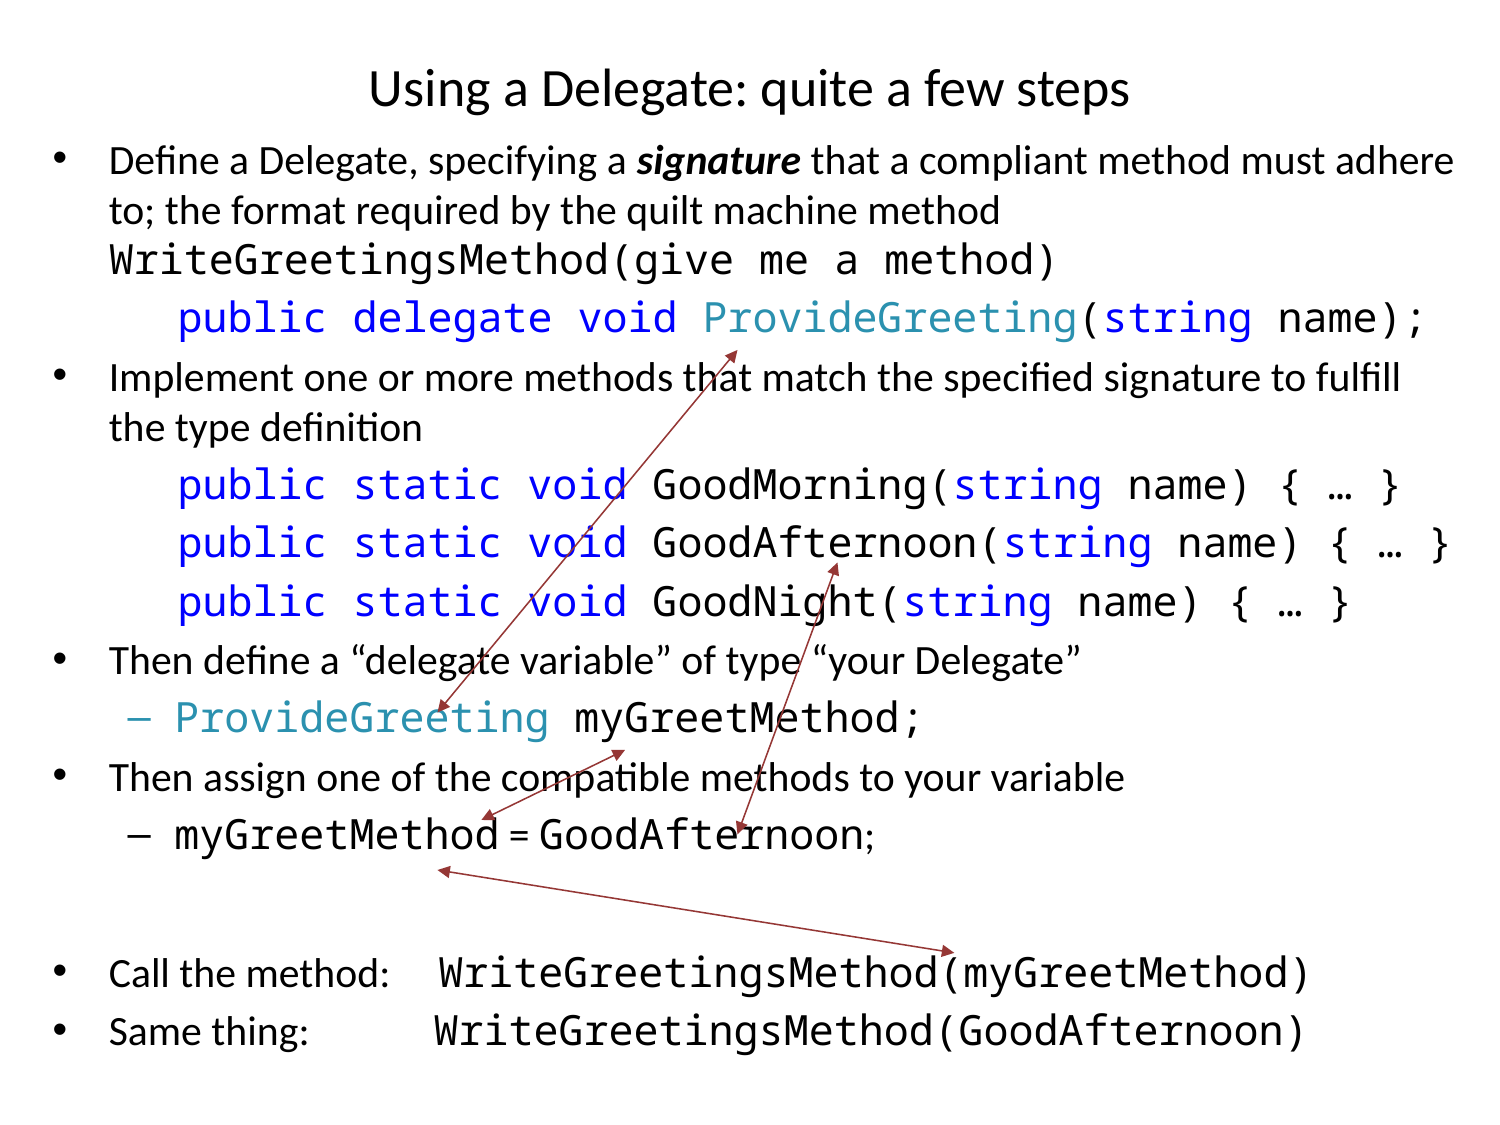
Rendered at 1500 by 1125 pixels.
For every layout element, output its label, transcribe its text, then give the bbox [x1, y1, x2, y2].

list Define a Delegate, specifying a signature that a compliant method must adhere to; the format required by the quilt machine method WriteGreetingsMethod(give me a method) public delegate void ProvideGreeting(string name); Implement one or more methods that match the specified signature to fulfill the type definition public static void GoodMorning(string name) { … } public static void GoodAfternoon(string name) { … } public static void GoodNight(string name) { … } Then define a “delegate variable” of type “your Delegate” ProvideGreeting myGreetMethod; Then assign one of the compatible methods to your variable myGreetMethod = GoodAfternoon; Call the method: WriteGreetingsMethod(myGreetMethod) Same thing: WriteGreetingsMethod(GoodAfternoon) [37, 125, 1475, 1089]
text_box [481, 749, 626, 821]
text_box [737, 562, 838, 835]
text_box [437, 869, 955, 954]
title Using a Delegate: quite a few steps [75, 45, 1425, 125]
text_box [437, 349, 738, 713]
